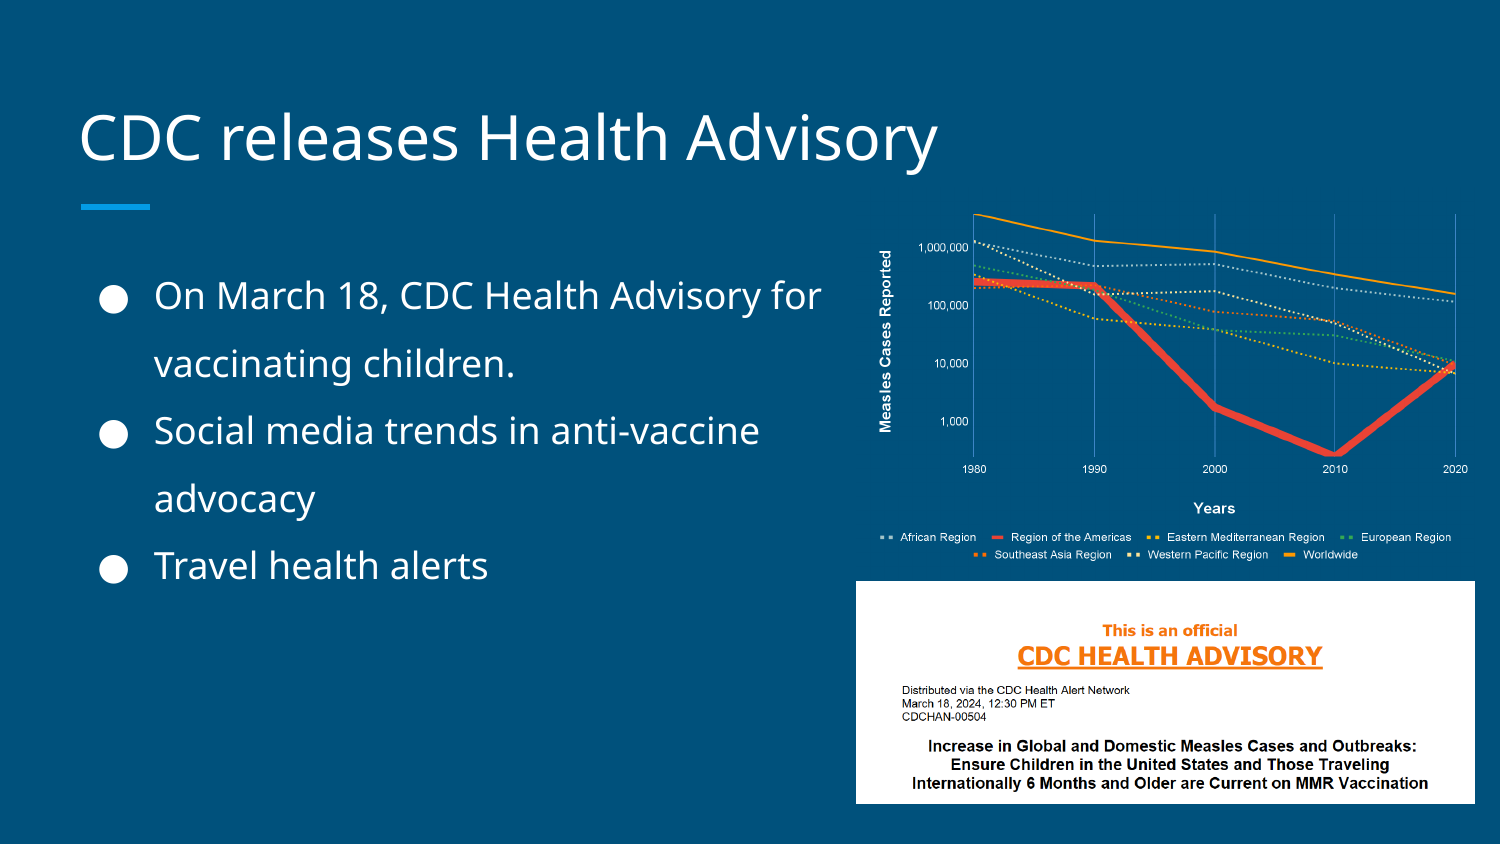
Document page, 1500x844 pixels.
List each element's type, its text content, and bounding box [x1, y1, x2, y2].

picture [857, 581, 1474, 803]
picture [974, 276, 1455, 456]
title CDC releases Health Advisory [63, 75, 1437, 188]
list On March 18, CDC Health Advisory for vaccinating children. Social media trends in anti-vaccine advocacy Travel health alerts [63, 235, 850, 741]
